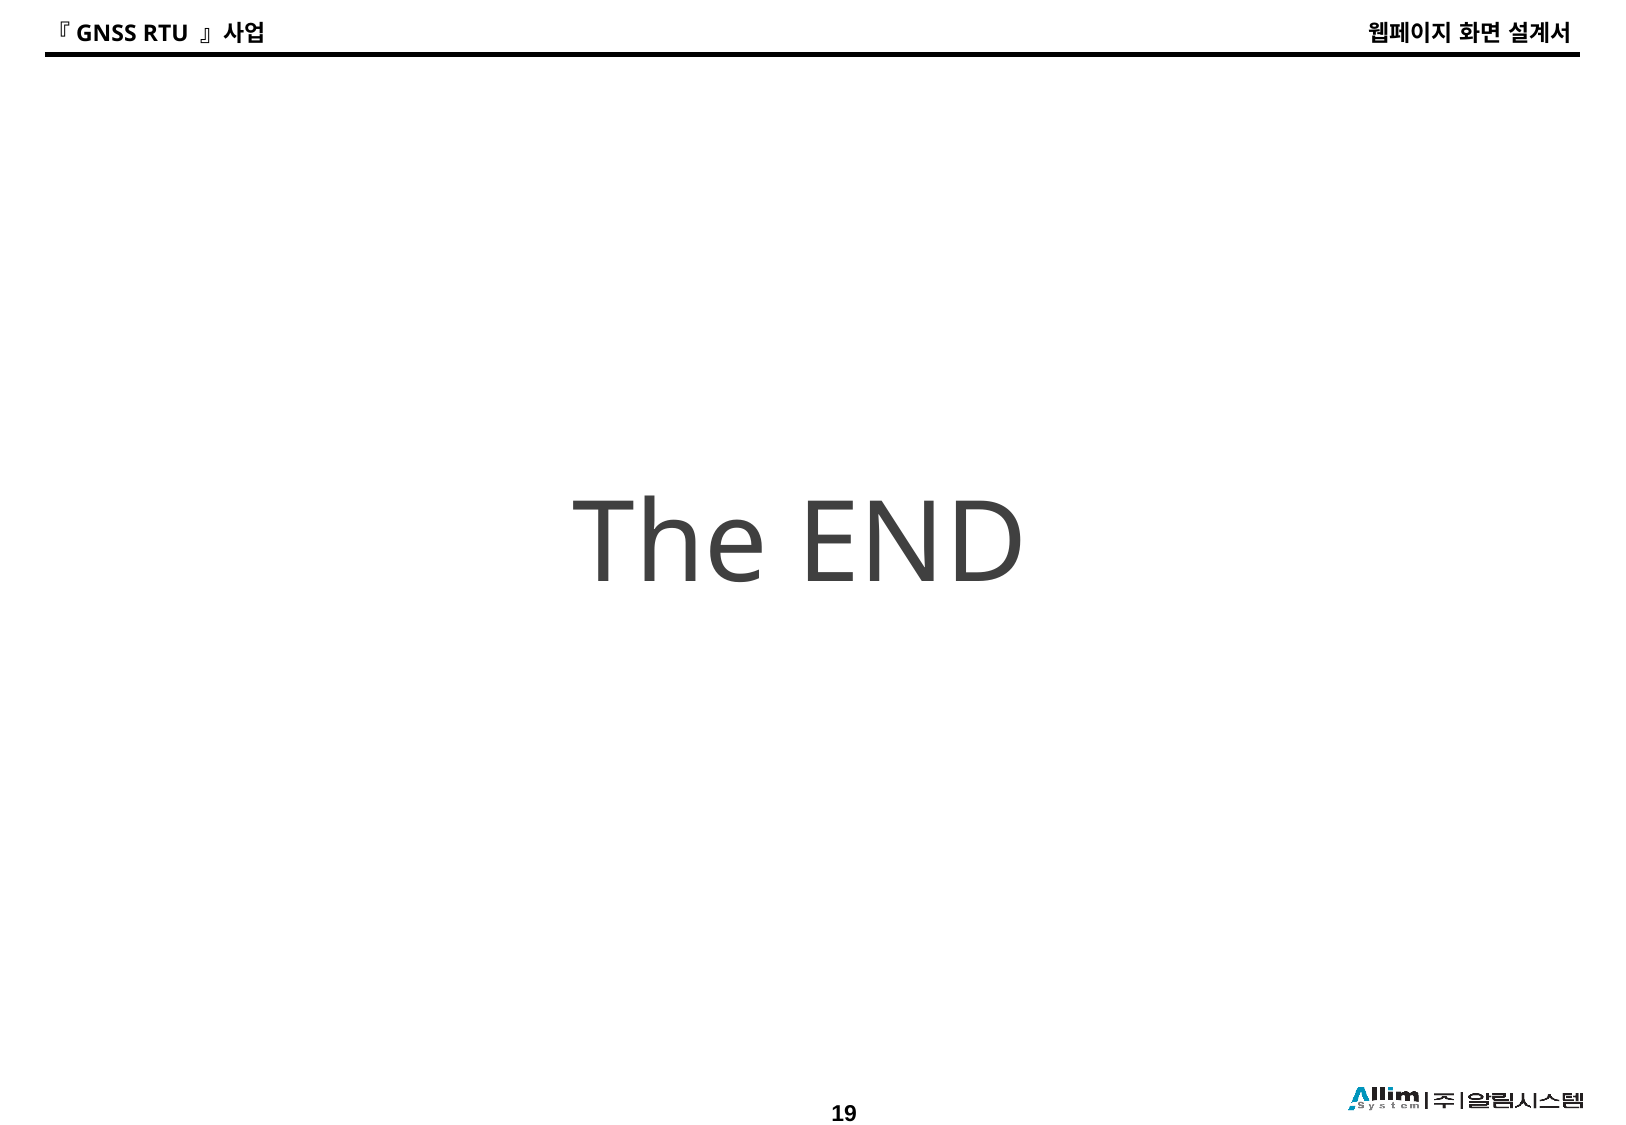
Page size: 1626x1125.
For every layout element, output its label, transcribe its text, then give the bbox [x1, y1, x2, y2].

picture [1344, 1084, 1585, 1111]
text_box The END [557, 462, 1043, 612]
